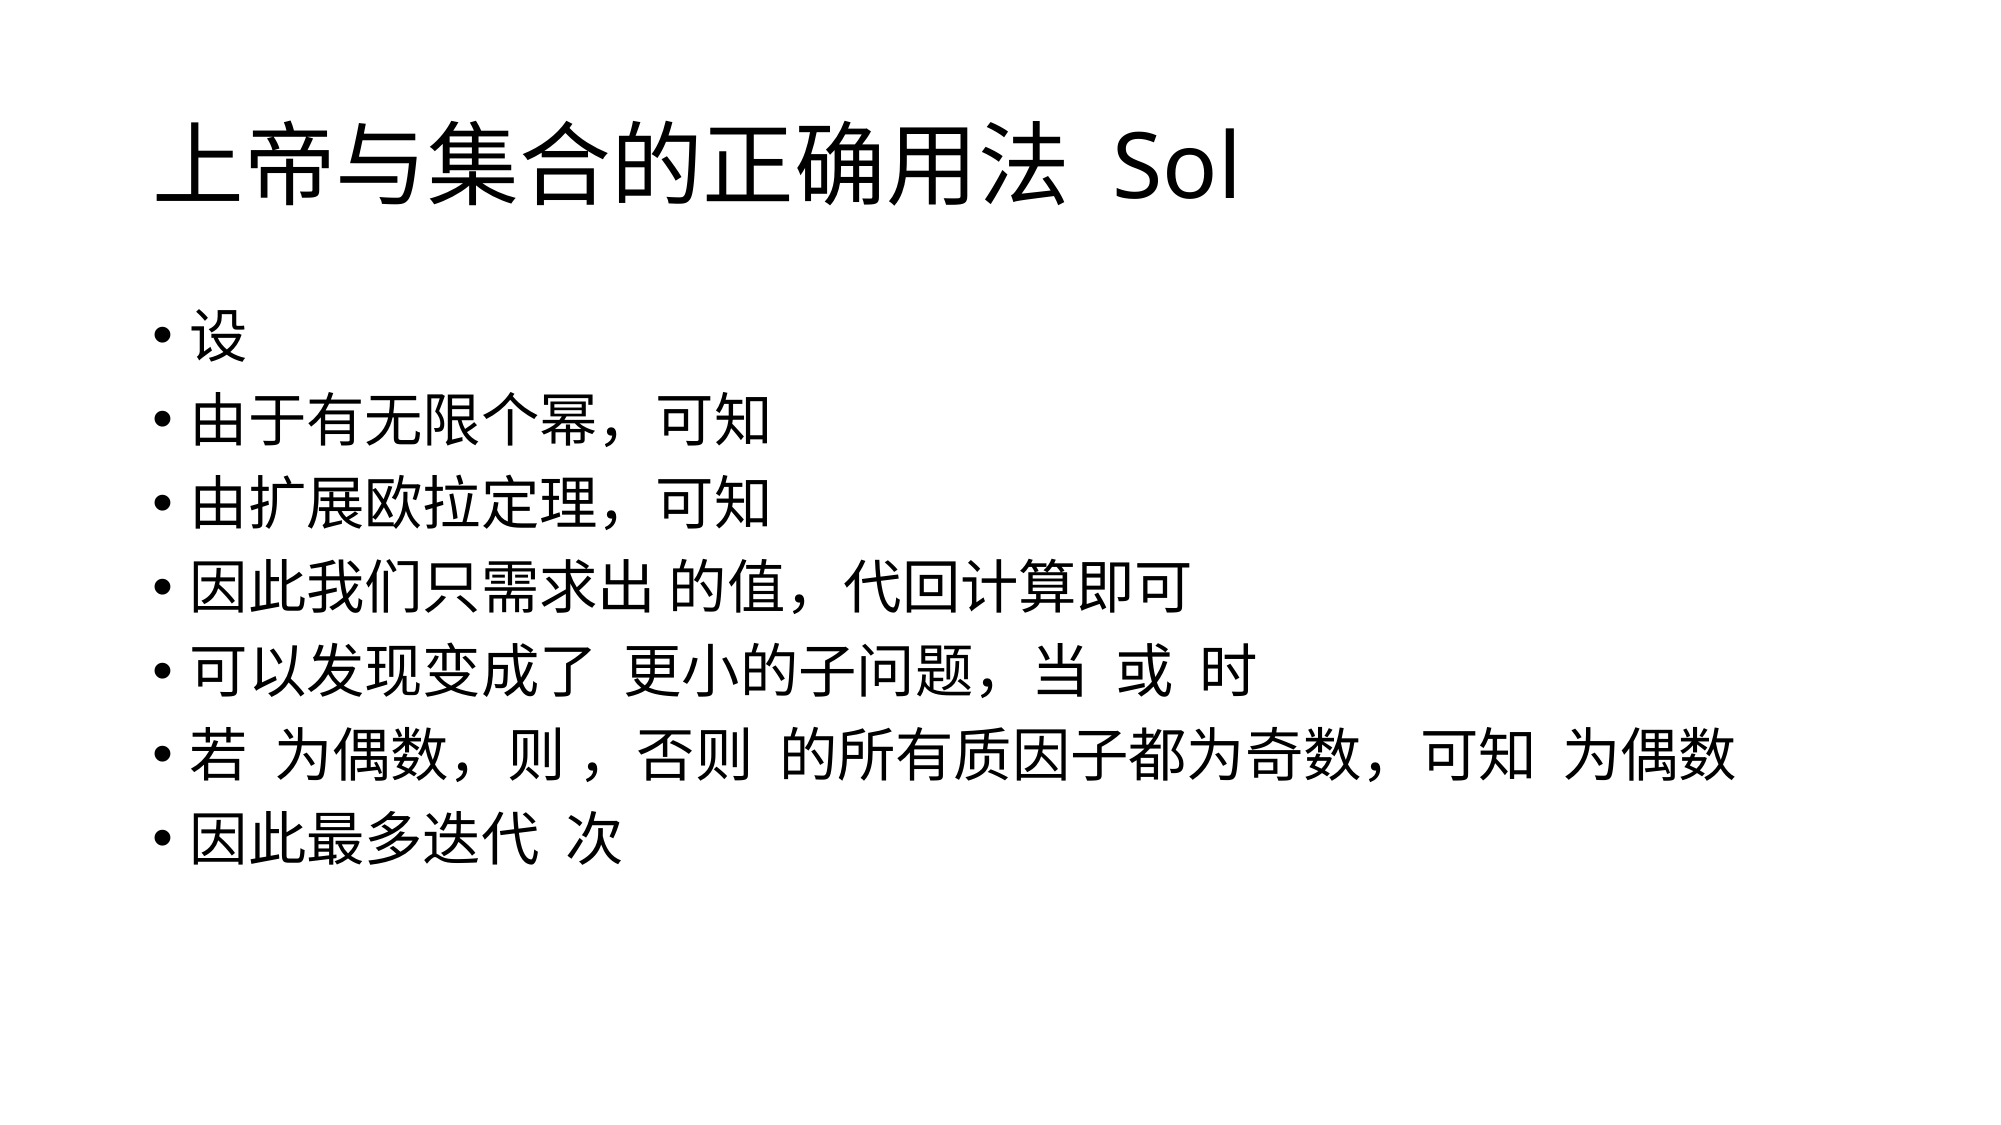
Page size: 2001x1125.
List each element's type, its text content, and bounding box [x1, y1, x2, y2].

title 上帝与集合的正确用法 Sol [137, 59, 1863, 278]
